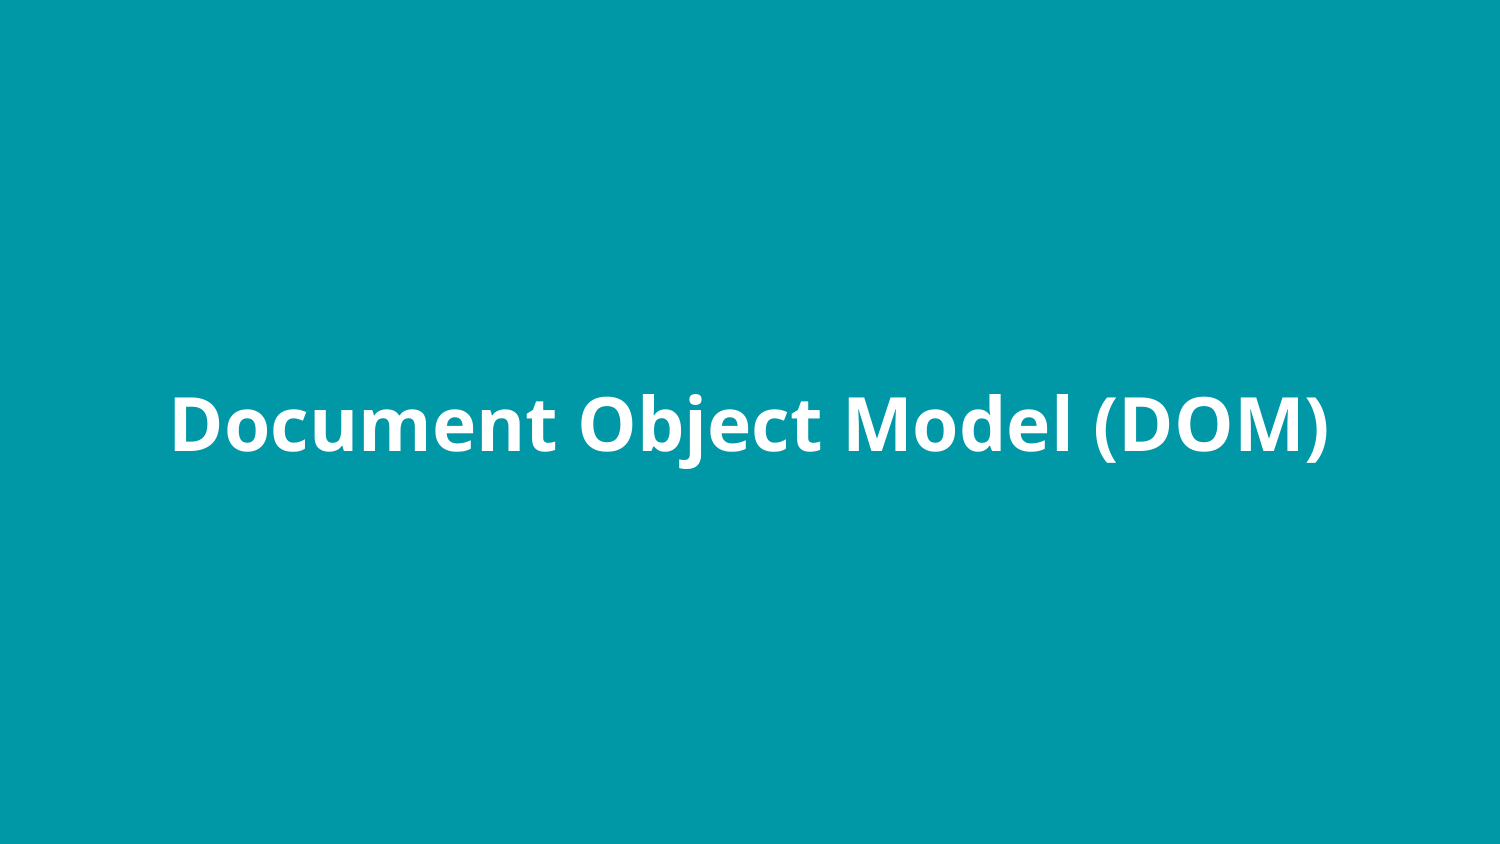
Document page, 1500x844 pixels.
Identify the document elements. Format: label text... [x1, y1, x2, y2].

title Document Object Model (DOM) [150, 336, 1350, 508]
